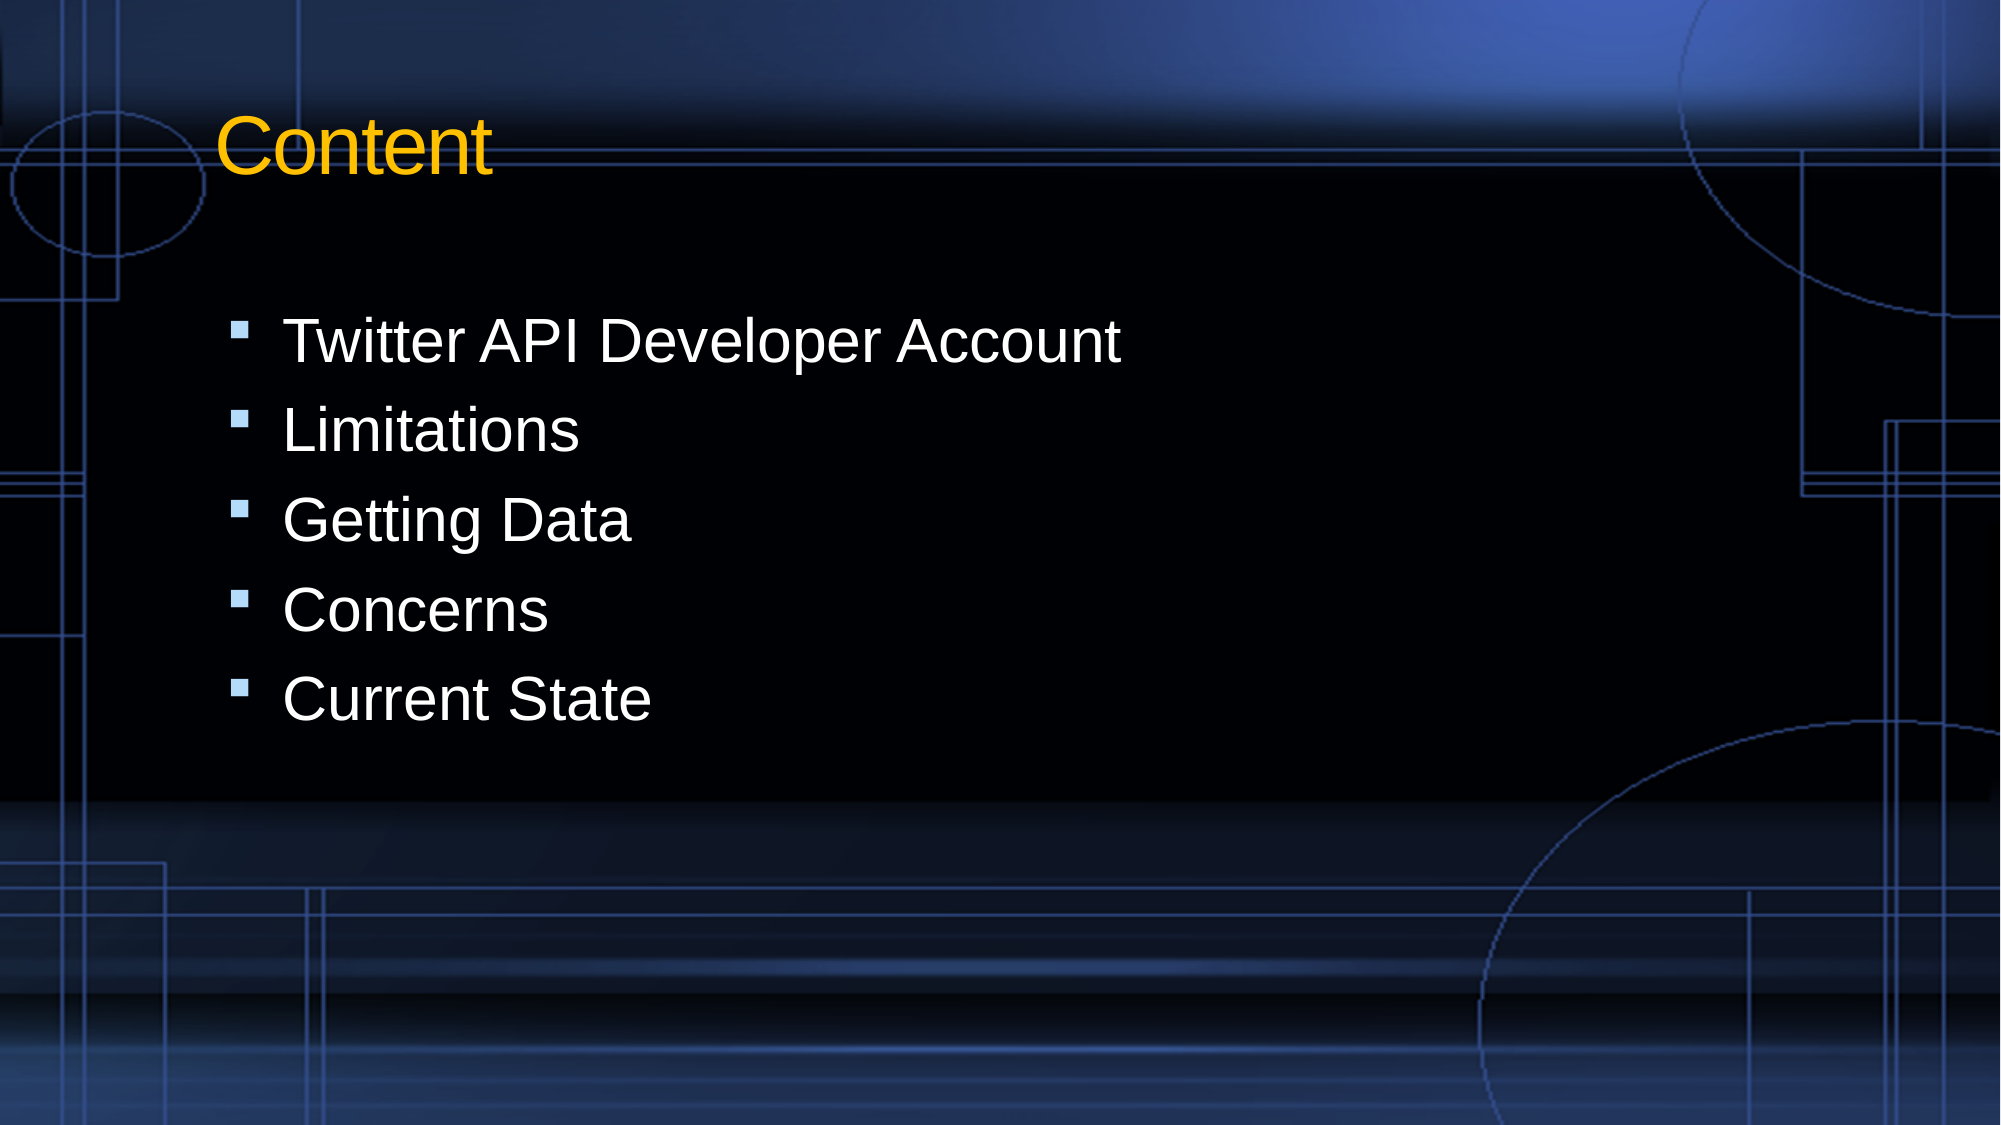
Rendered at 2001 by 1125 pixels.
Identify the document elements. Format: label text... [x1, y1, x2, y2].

picture [0, 0, 2001, 1125]
title Content [200, 83, 1900, 234]
list Twitter API Developer Account Limitations Getting Data Concerns Current State [200, 292, 1900, 1043]
